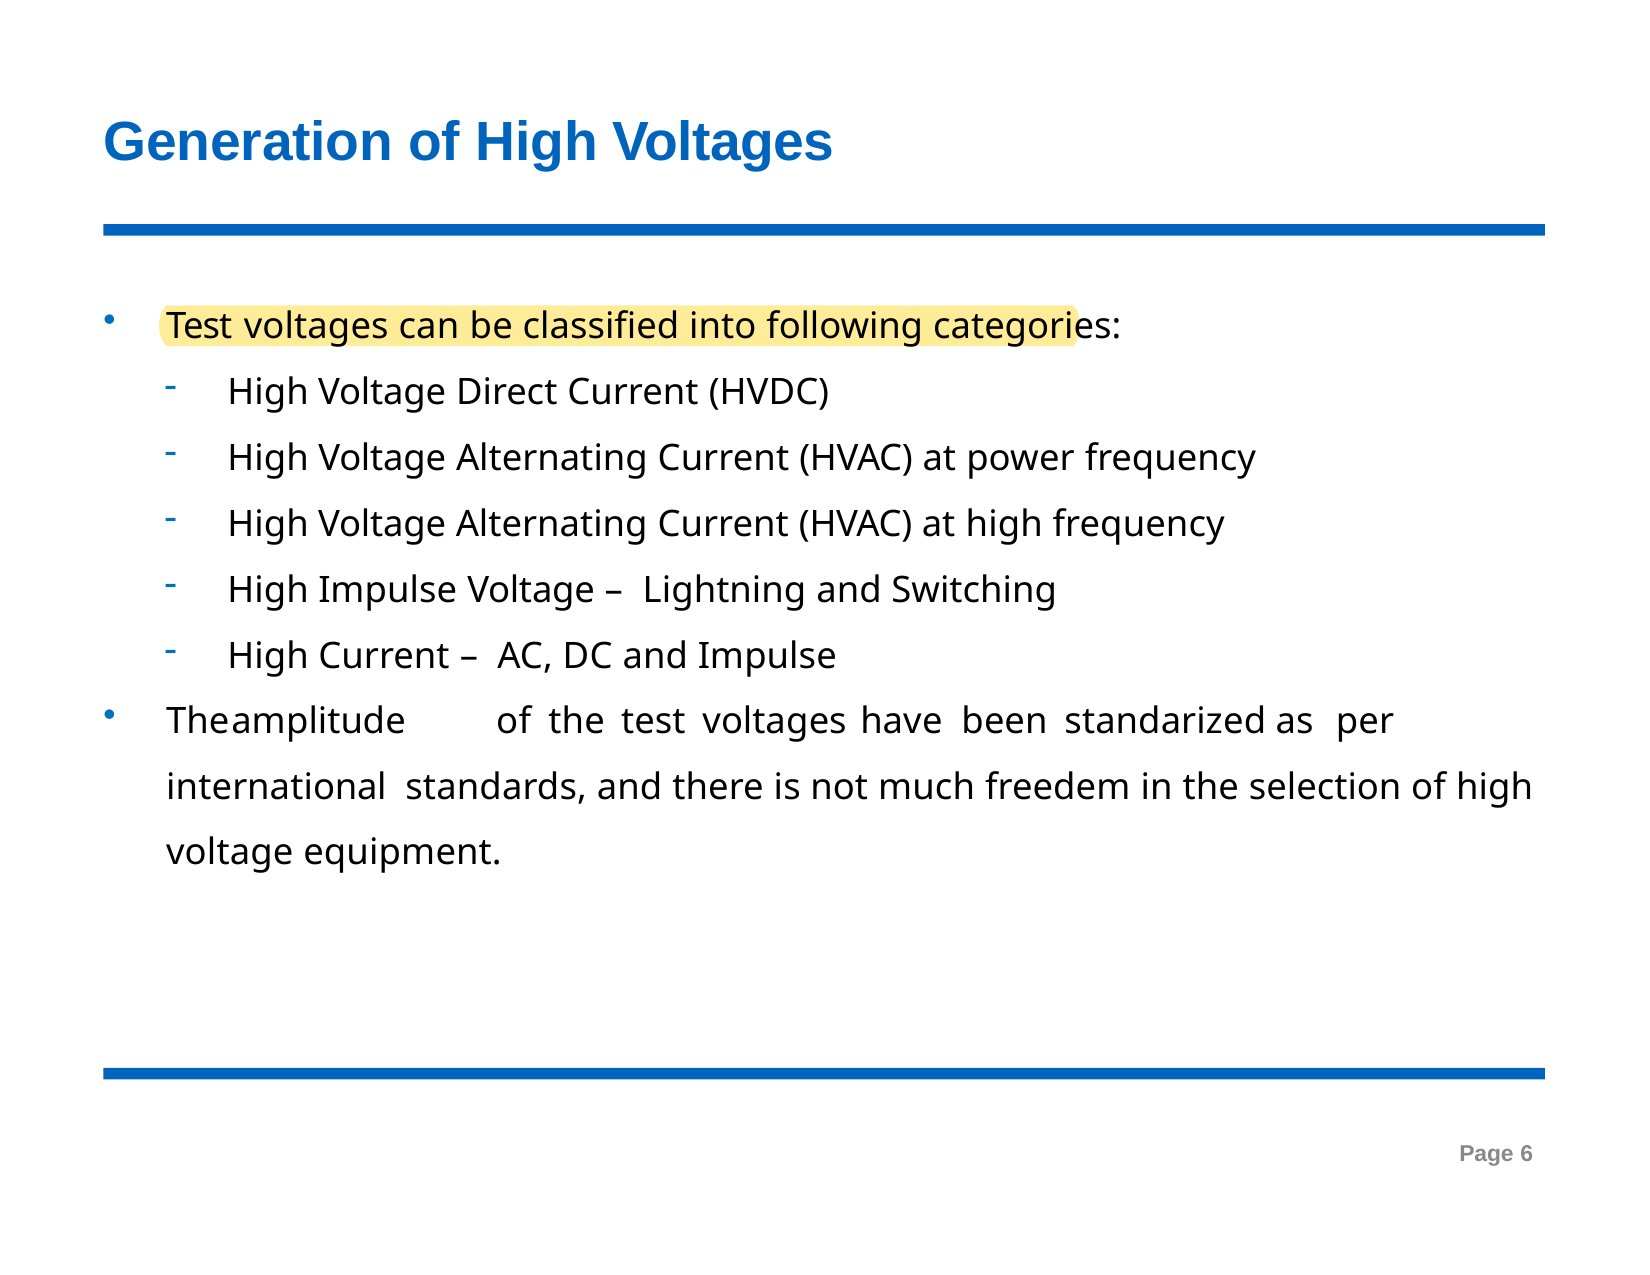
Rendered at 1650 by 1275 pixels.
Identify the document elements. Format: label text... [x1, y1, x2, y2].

text_box [103, 1067, 1545, 1080]
title Generation of High Voltages [101, 103, 841, 318]
text_box Test voltages can be classified into following categories: High Voltage Direct Current (HVDC) High Voltage Alternating Current (HVAC) at power frequency High Voltage Alternating Current (HVAC) at high frequency High Impulse Voltage – Lightning and Switching High Current – AC, DC and Impulse The amplitude of the test voltages have been standarized as per international standards, and there is not much freedem in the selection of high voltage equipment. [101, 277, 1548, 873]
text_box Page 6 [1457, 1138, 1540, 1194]
text_box [841, 224, 1545, 236]
